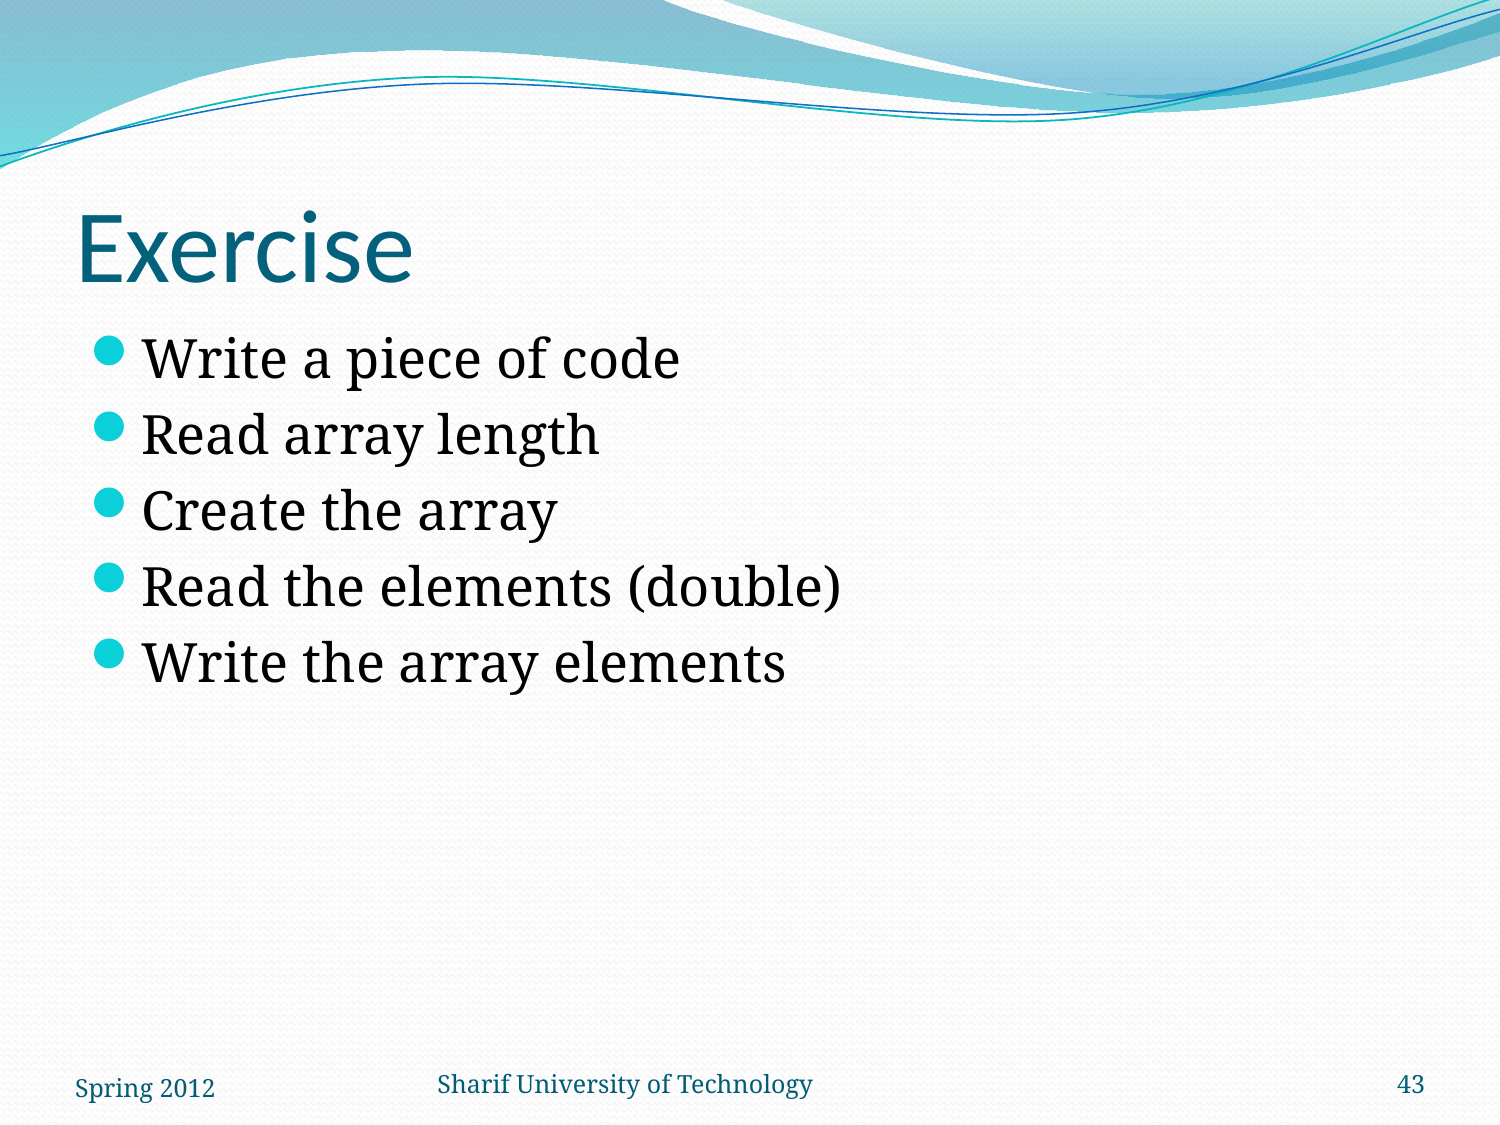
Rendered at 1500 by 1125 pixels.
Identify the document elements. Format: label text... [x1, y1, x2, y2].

title Exercise [75, 115, 1425, 303]
list Write a piece of code Read array length Create the array Read the elements (double) Write the array elements [75, 317, 1425, 1038]
slide_number 43 [1299, 1042, 1425, 1103]
slide_number Spring 2012 [75, 1042, 425, 1103]
footer Sharif University of Technology [437, 1042, 988, 1103]
